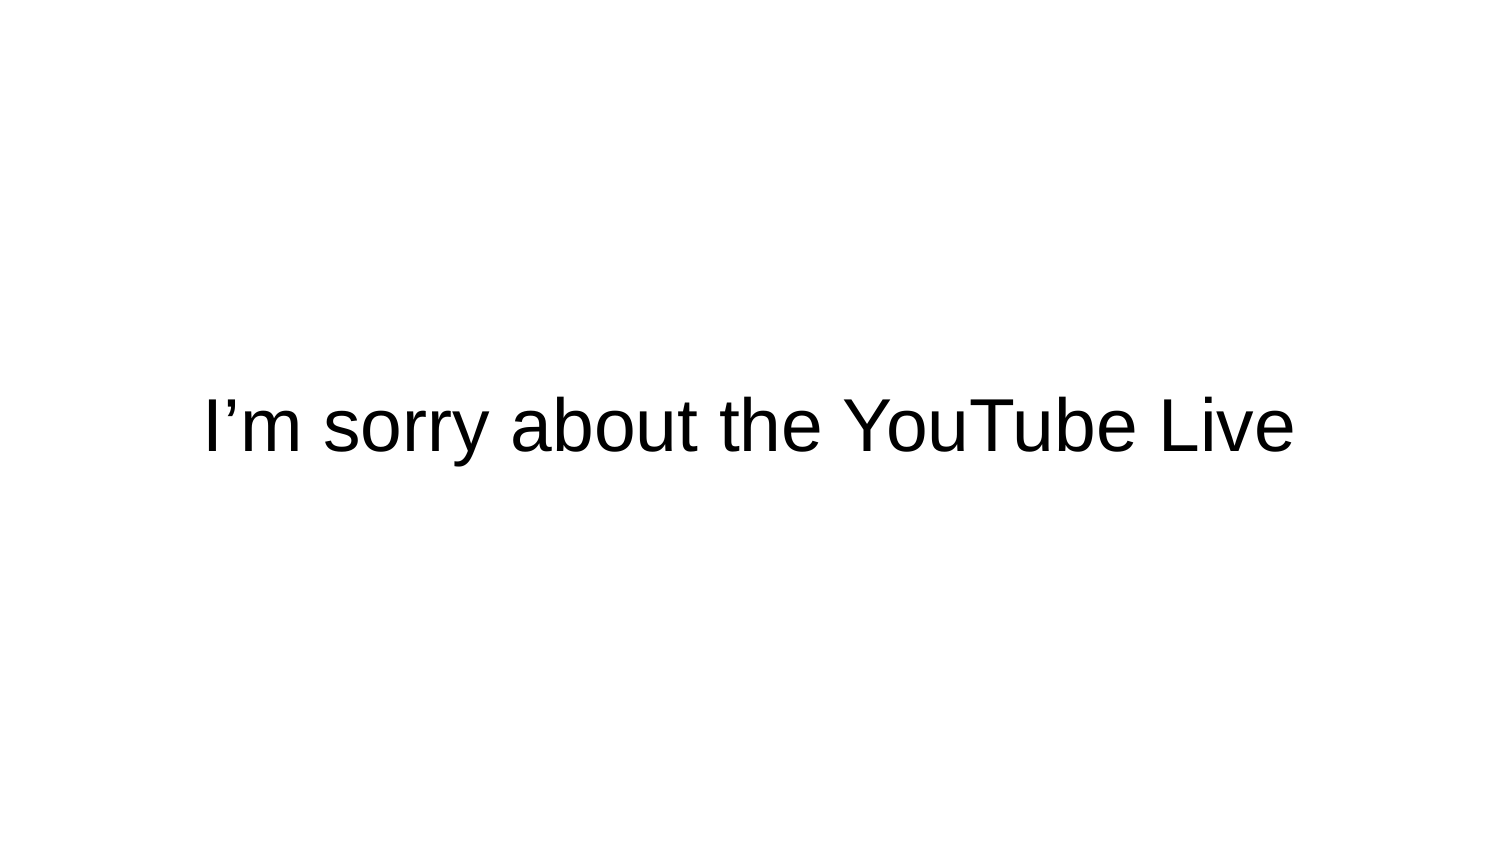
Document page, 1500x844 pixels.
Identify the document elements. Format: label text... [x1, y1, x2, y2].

title I’m sorry about the YouTube Live [51, 352, 1449, 491]
